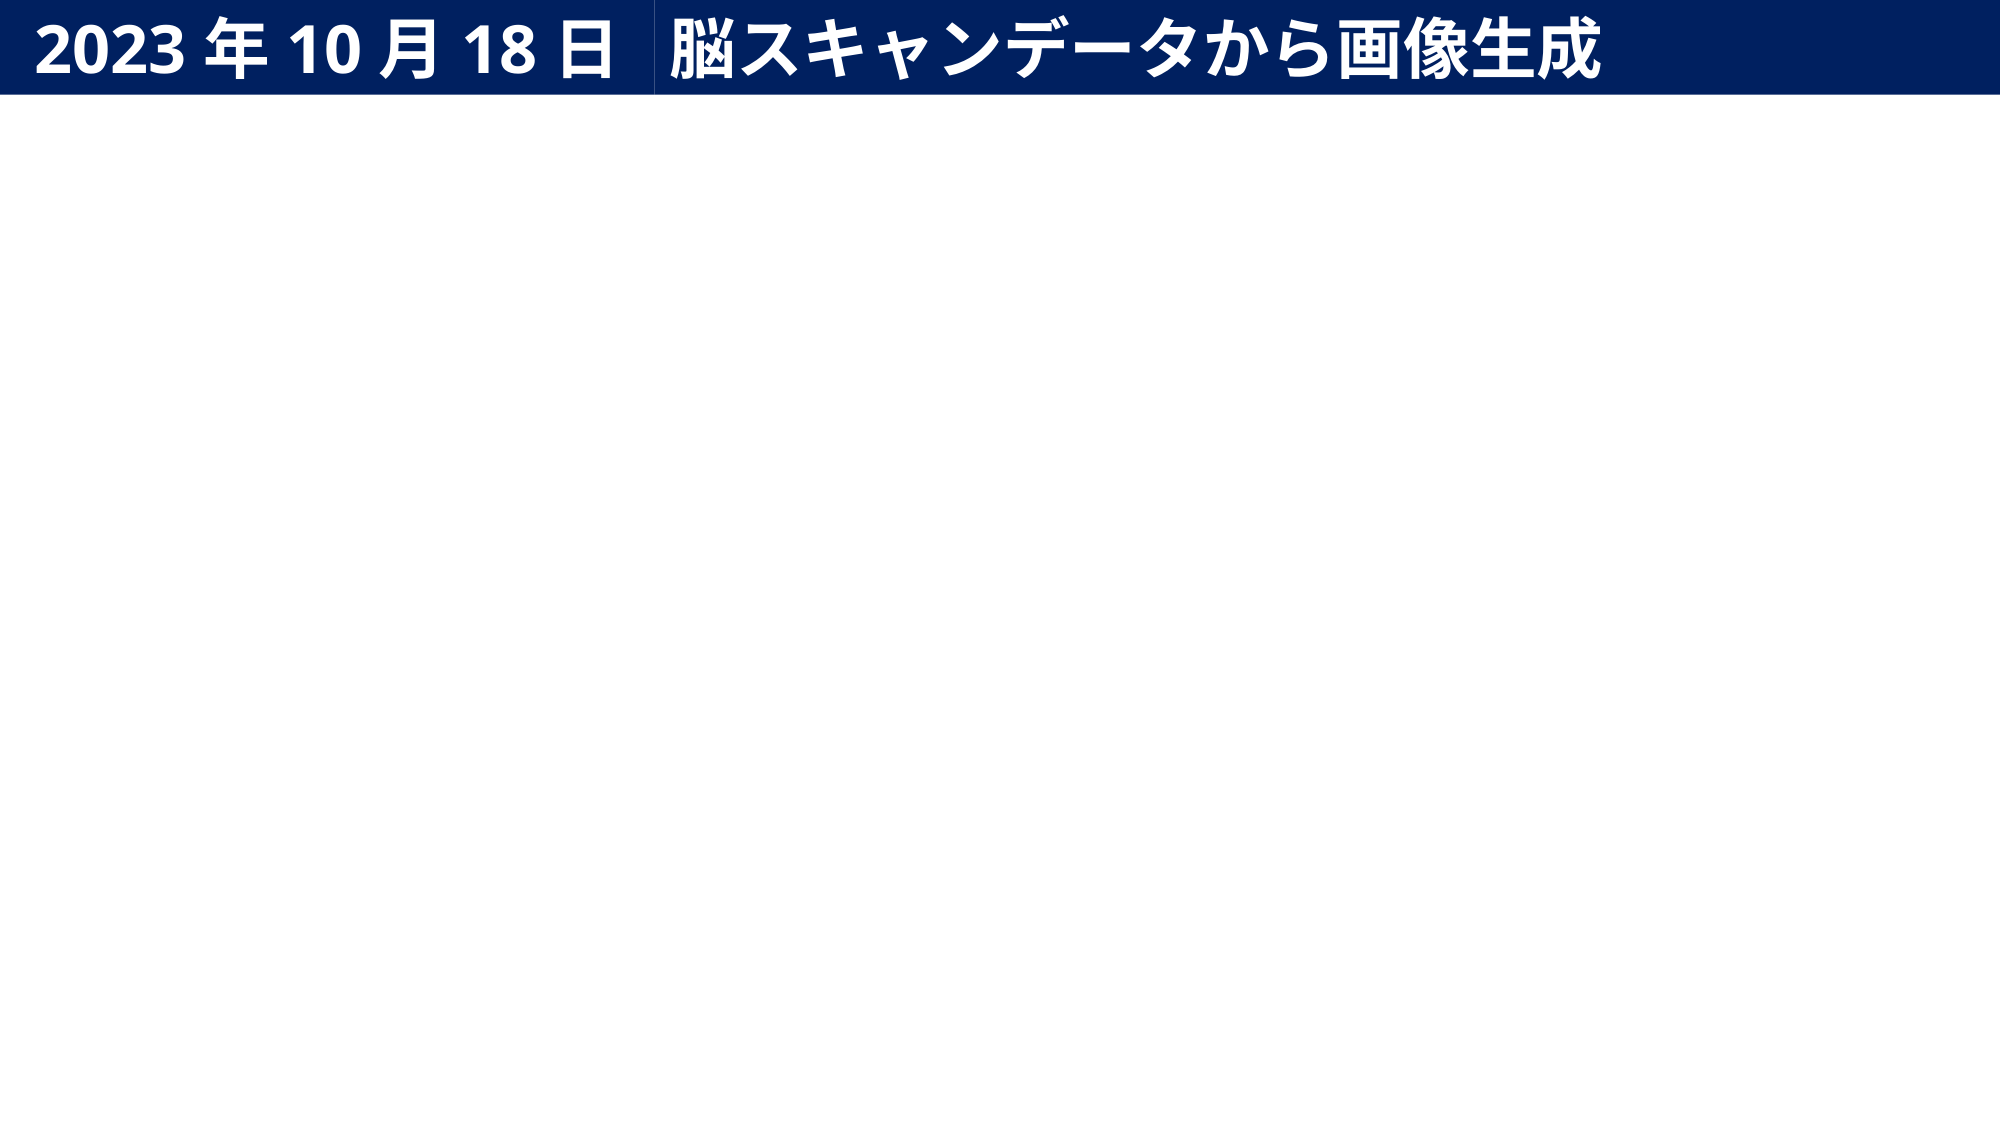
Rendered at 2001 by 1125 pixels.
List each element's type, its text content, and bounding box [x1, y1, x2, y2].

text_box 2023年10月18日 [0, 0, 654, 95]
text_box 脳スキャンデータから画像生成 [654, 0, 2000, 95]
